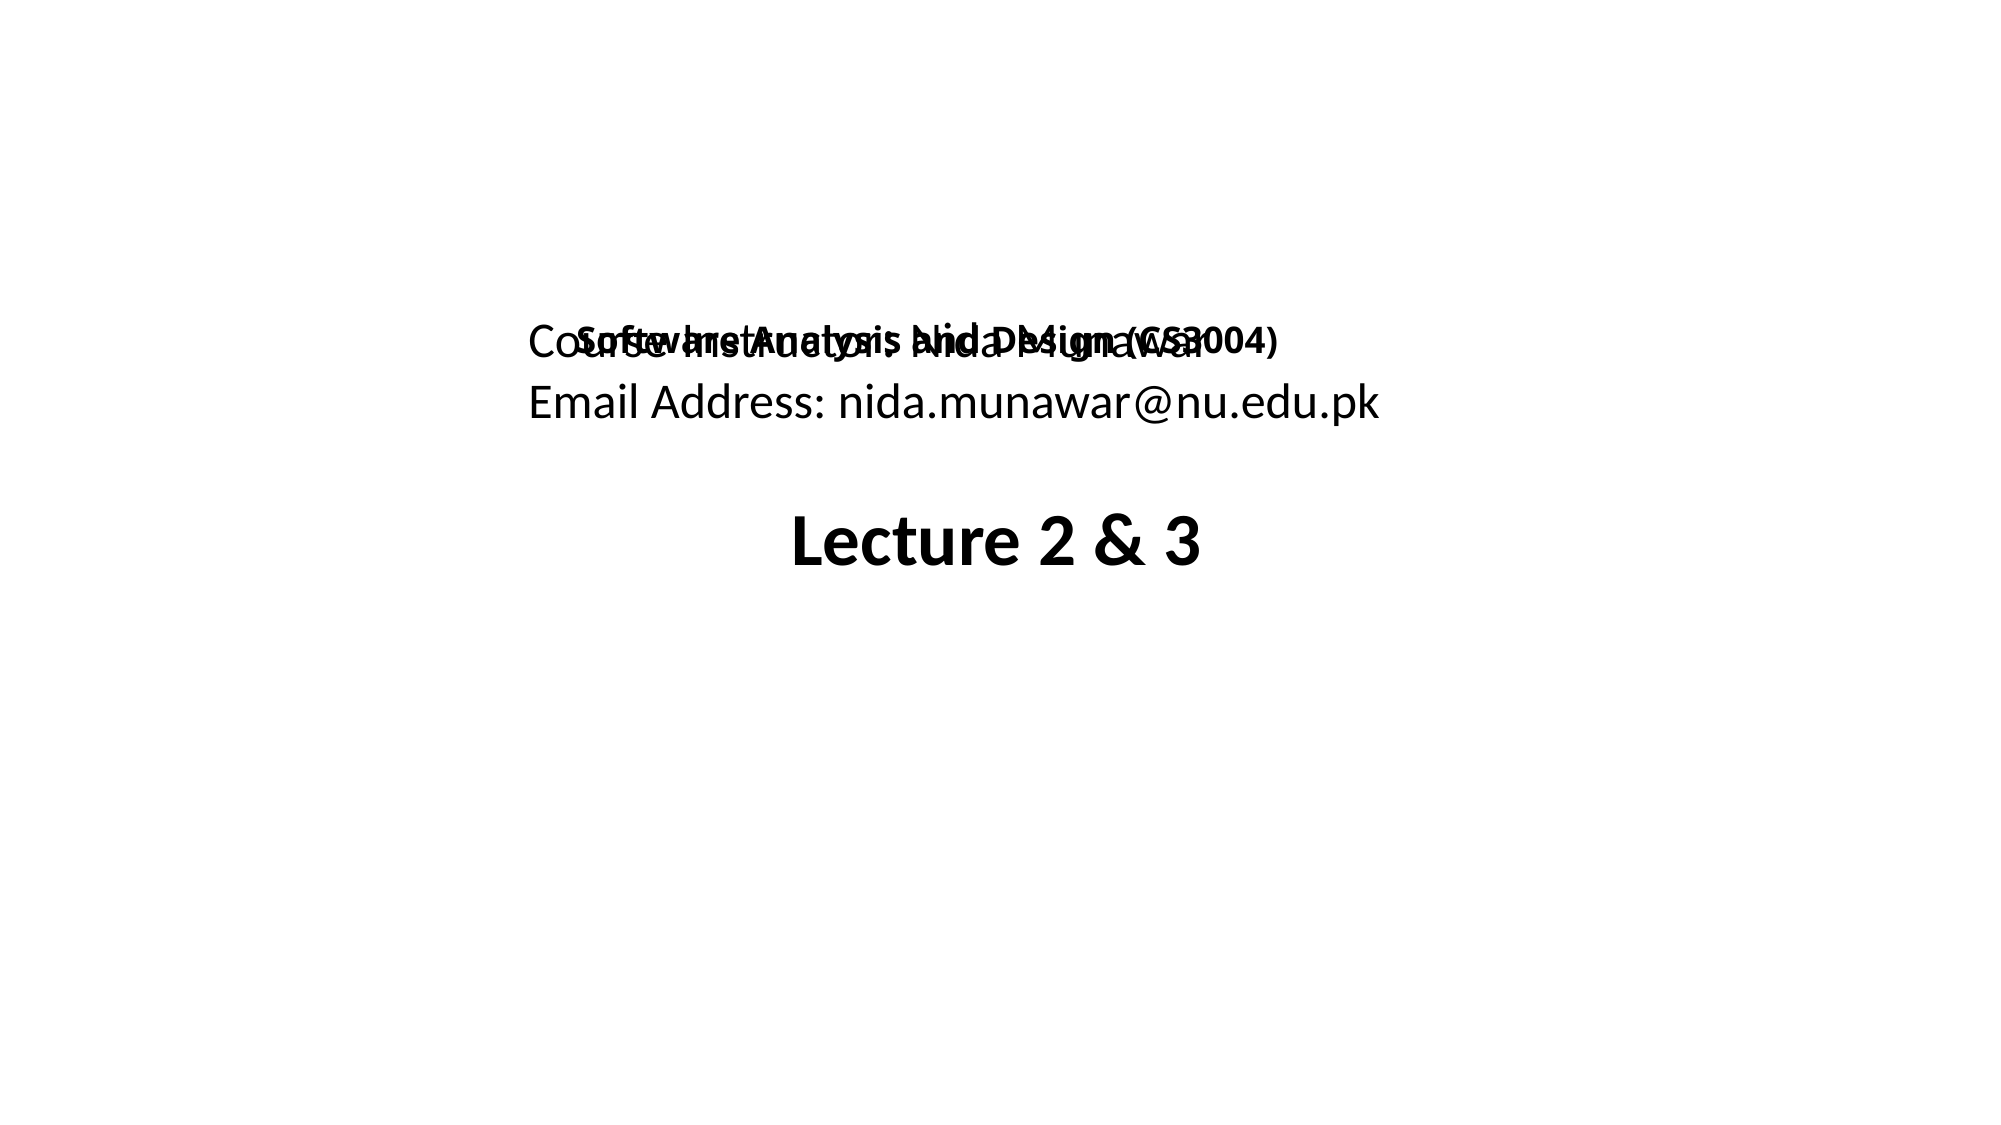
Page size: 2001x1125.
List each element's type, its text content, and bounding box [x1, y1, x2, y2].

subtitle Lecture 2 & 3 [246, 493, 1747, 941]
title Software Analysis and Design (CS3004) [146, 312, 1710, 472]
text_box Course Instructor: Nida Munawar Email Address: nida.munawar@nu.edu.pk [513, 291, 1793, 437]
